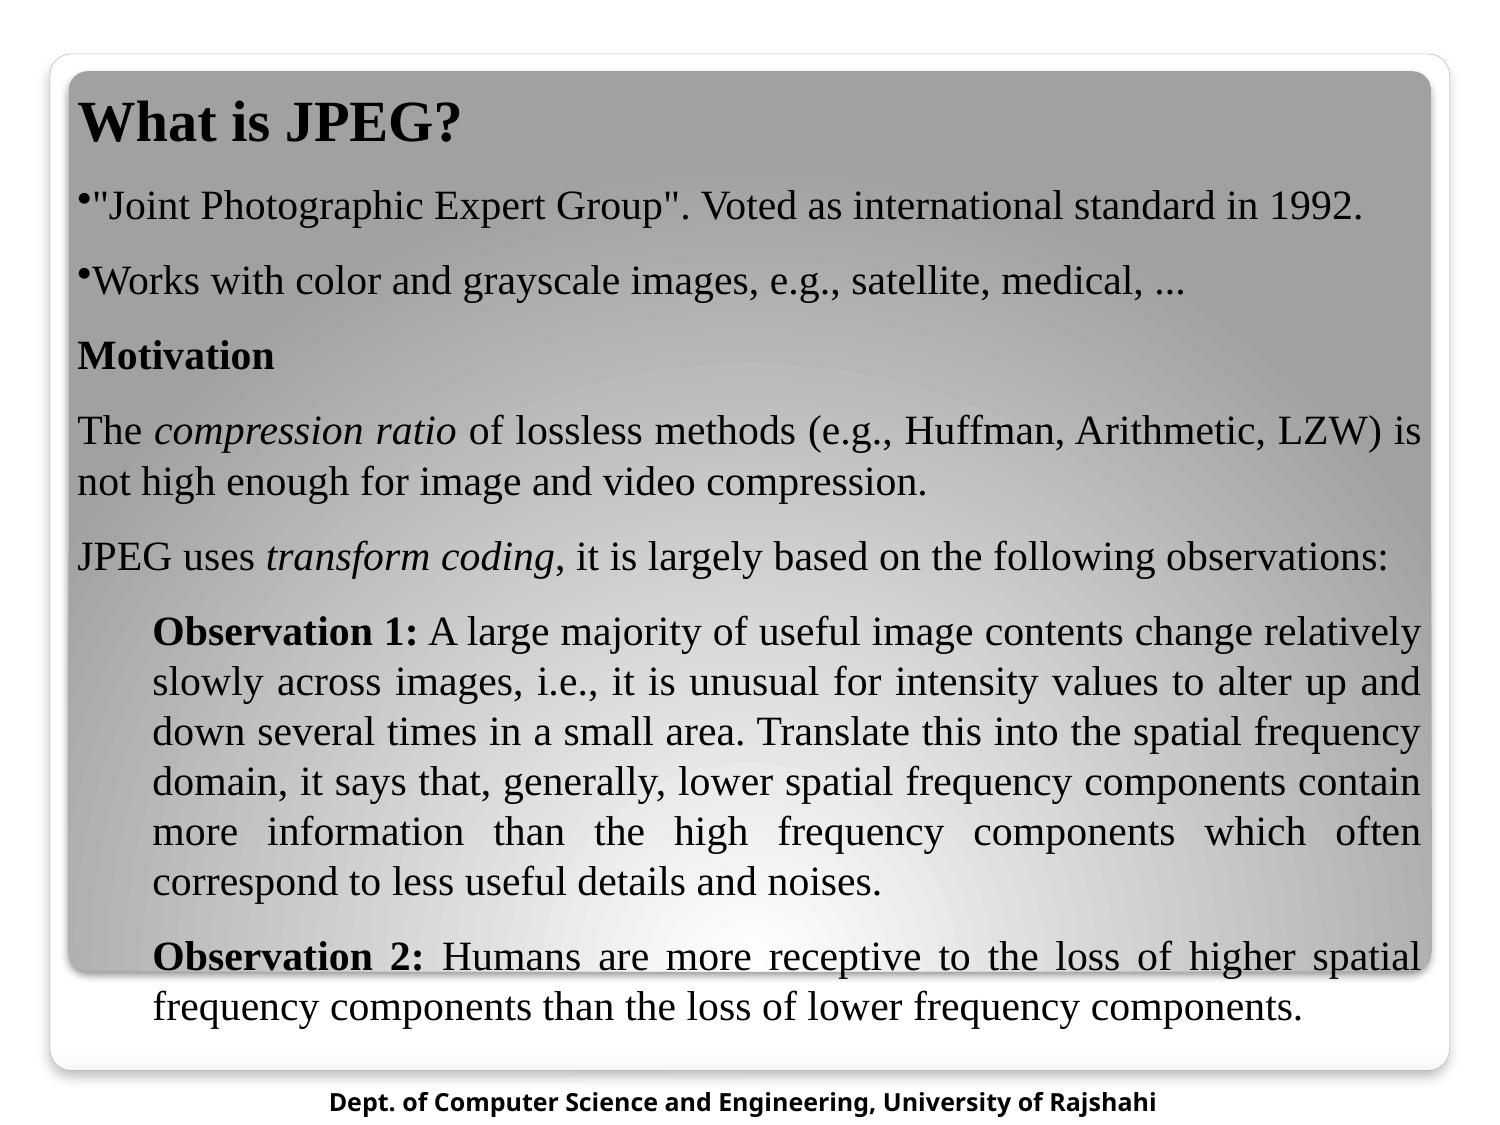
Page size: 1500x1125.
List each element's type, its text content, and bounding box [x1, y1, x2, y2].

text_box Dept. of Computer Science and Engineering, University of Rajshahi [74, 1079, 1413, 1125]
text_box What is JPEG? "Joint Photographic Expert Group". Voted as international standard in 1992. Works with color and grayscale images, e.g., satellite, medical, ... Motivation The compression ratio of lossless methods (e.g., Huffman, Arithmetic, LZW) is not high enough for image and video compression. JPEG uses transform coding, it is largely based on the following observations: Observation 1: A large majority of useful image contents change relatively slowly across images, i.e., it is unusual for intensity values to alter up and down several times in a small area. Translate this into the spatial frequency domain, it says that, generally, lower spatial frequency components contain more information than the high frequency components which often correspond to less useful details and noises. Observation 2: Humans are more receptive to the loss of higher spatial frequency components than the loss of lower frequency components. [62, 75, 1438, 1094]
